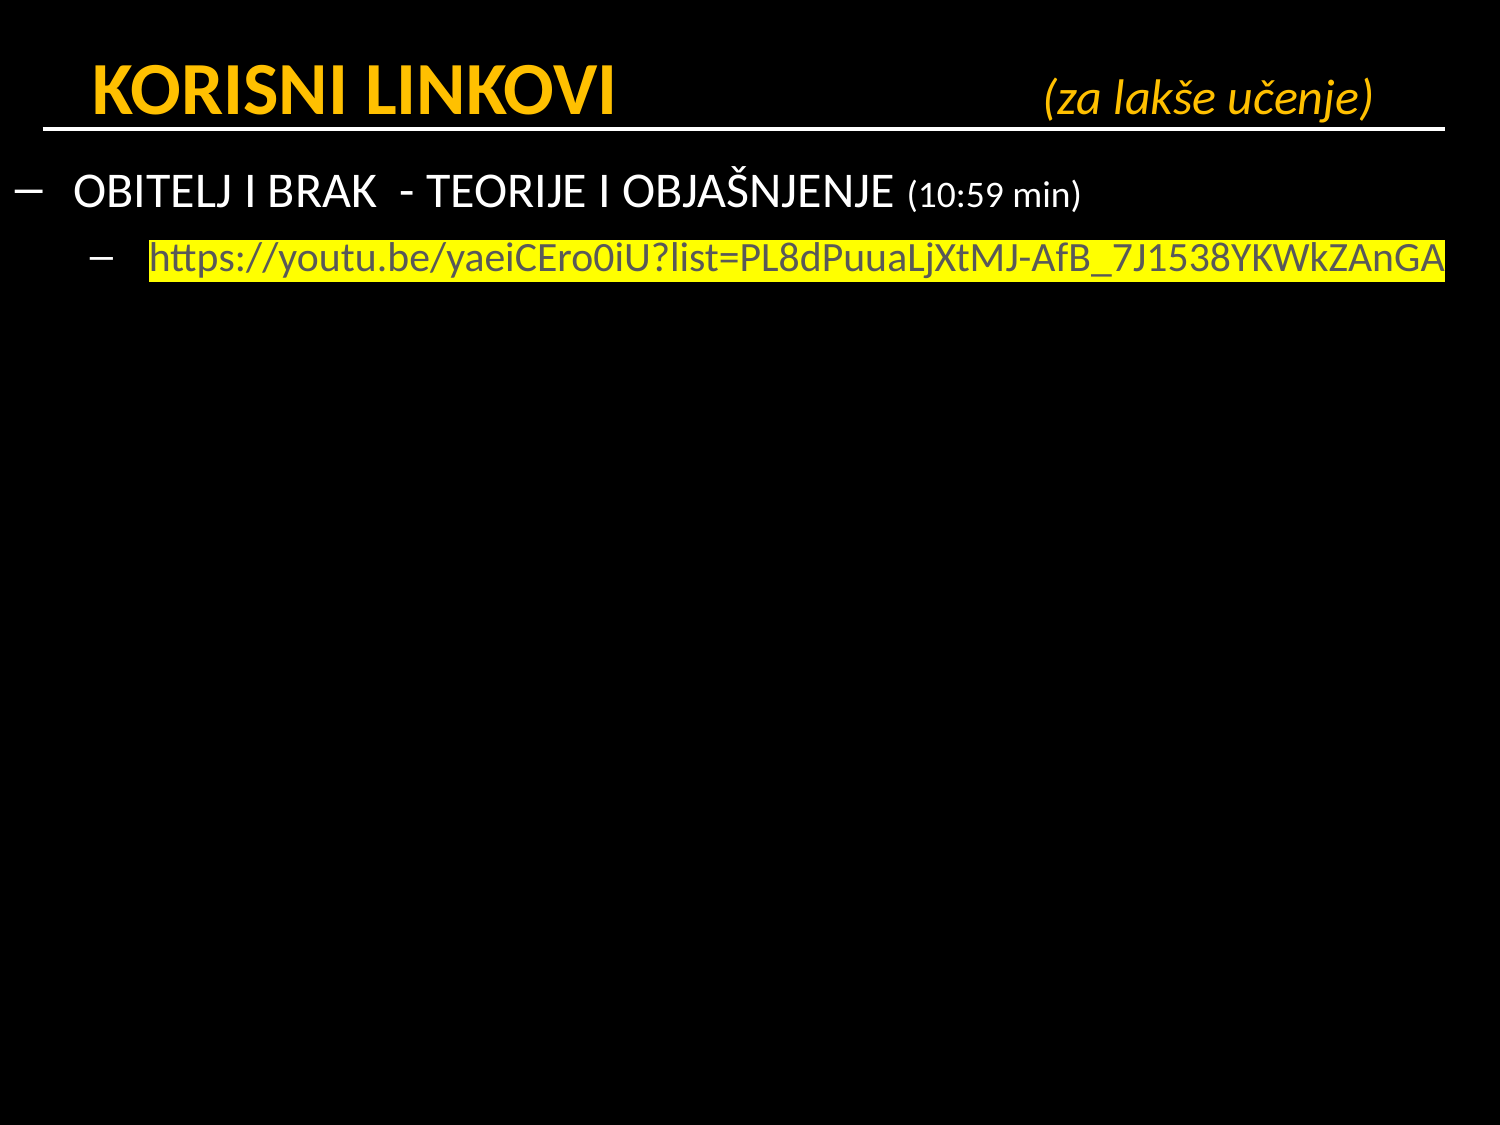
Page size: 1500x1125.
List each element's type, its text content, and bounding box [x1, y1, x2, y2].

text_box OBITELJ I BRAK - TEORIJE I OBJAŠNJENJE (10:59 min) https://youtu.be/yaeiCEro0iU?list=PL8dPuuaLjXtMJ-AfB_7J1538YKWkZAnGA [0, 149, 1500, 1102]
text_box KORISNI LINKOVI (za lakše učenje) [1, 42, 1467, 149]
